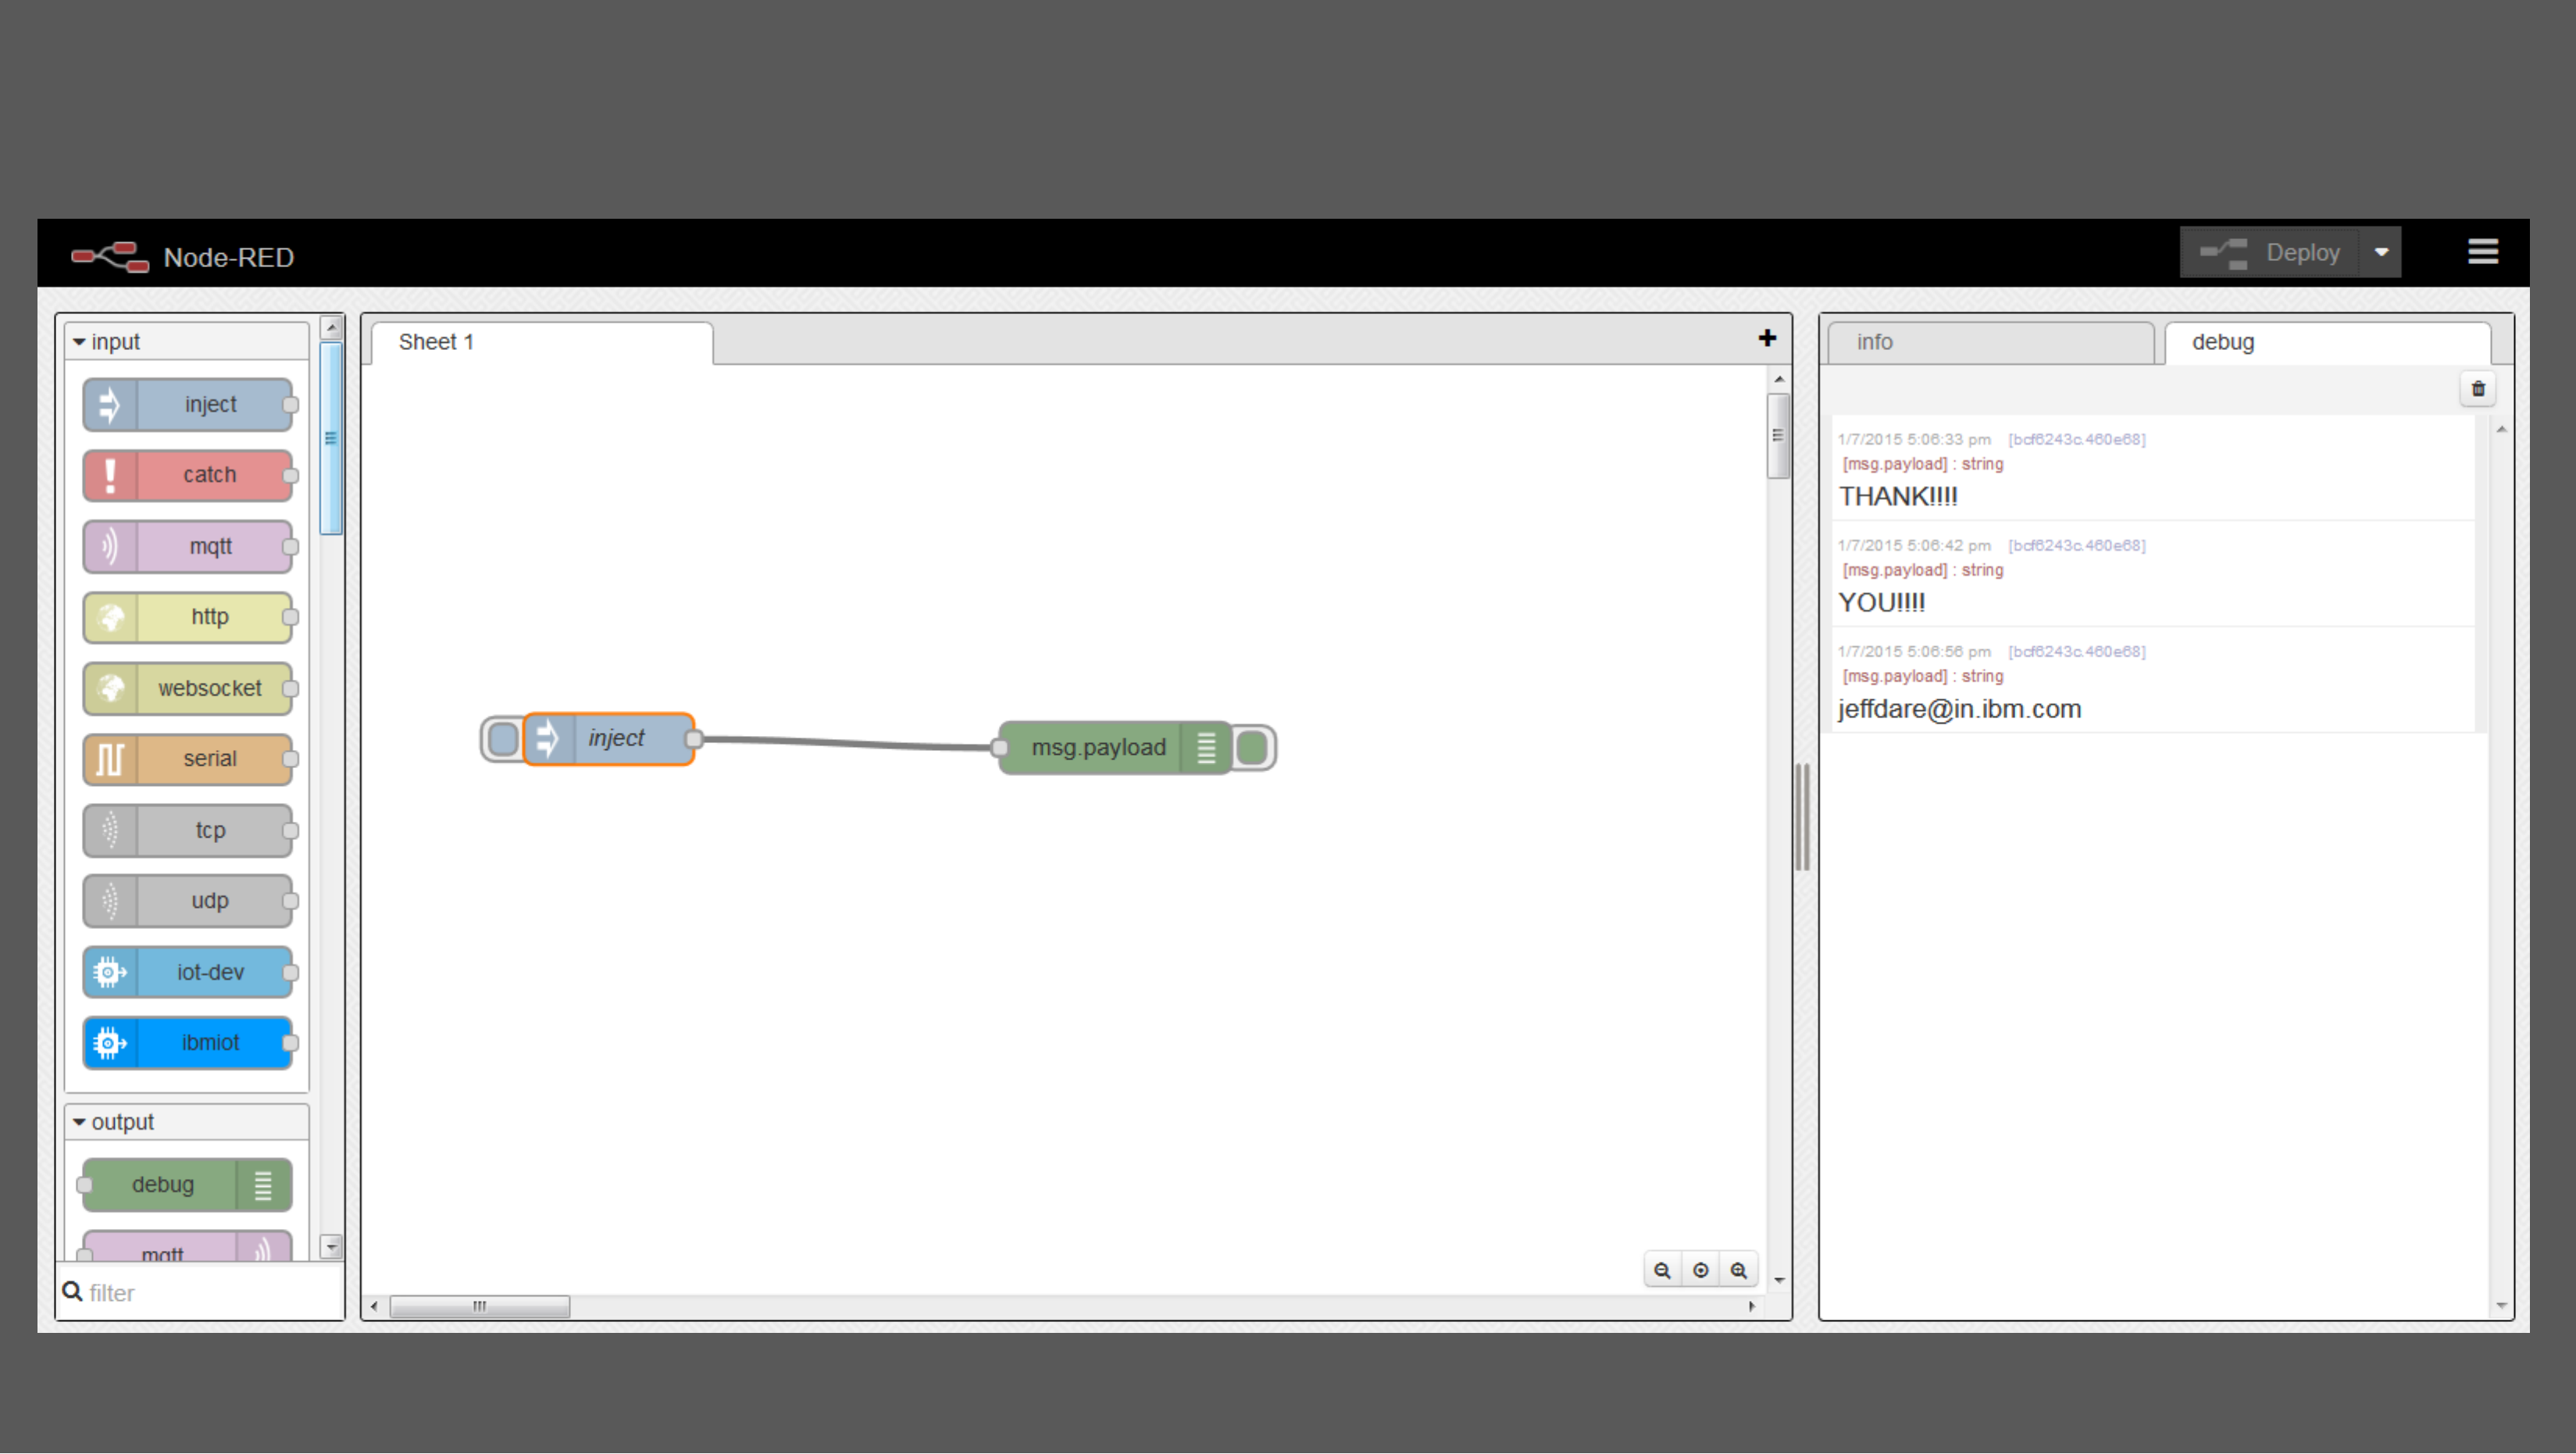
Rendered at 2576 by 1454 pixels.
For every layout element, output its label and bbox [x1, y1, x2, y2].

picture [37, 218, 2530, 1333]
